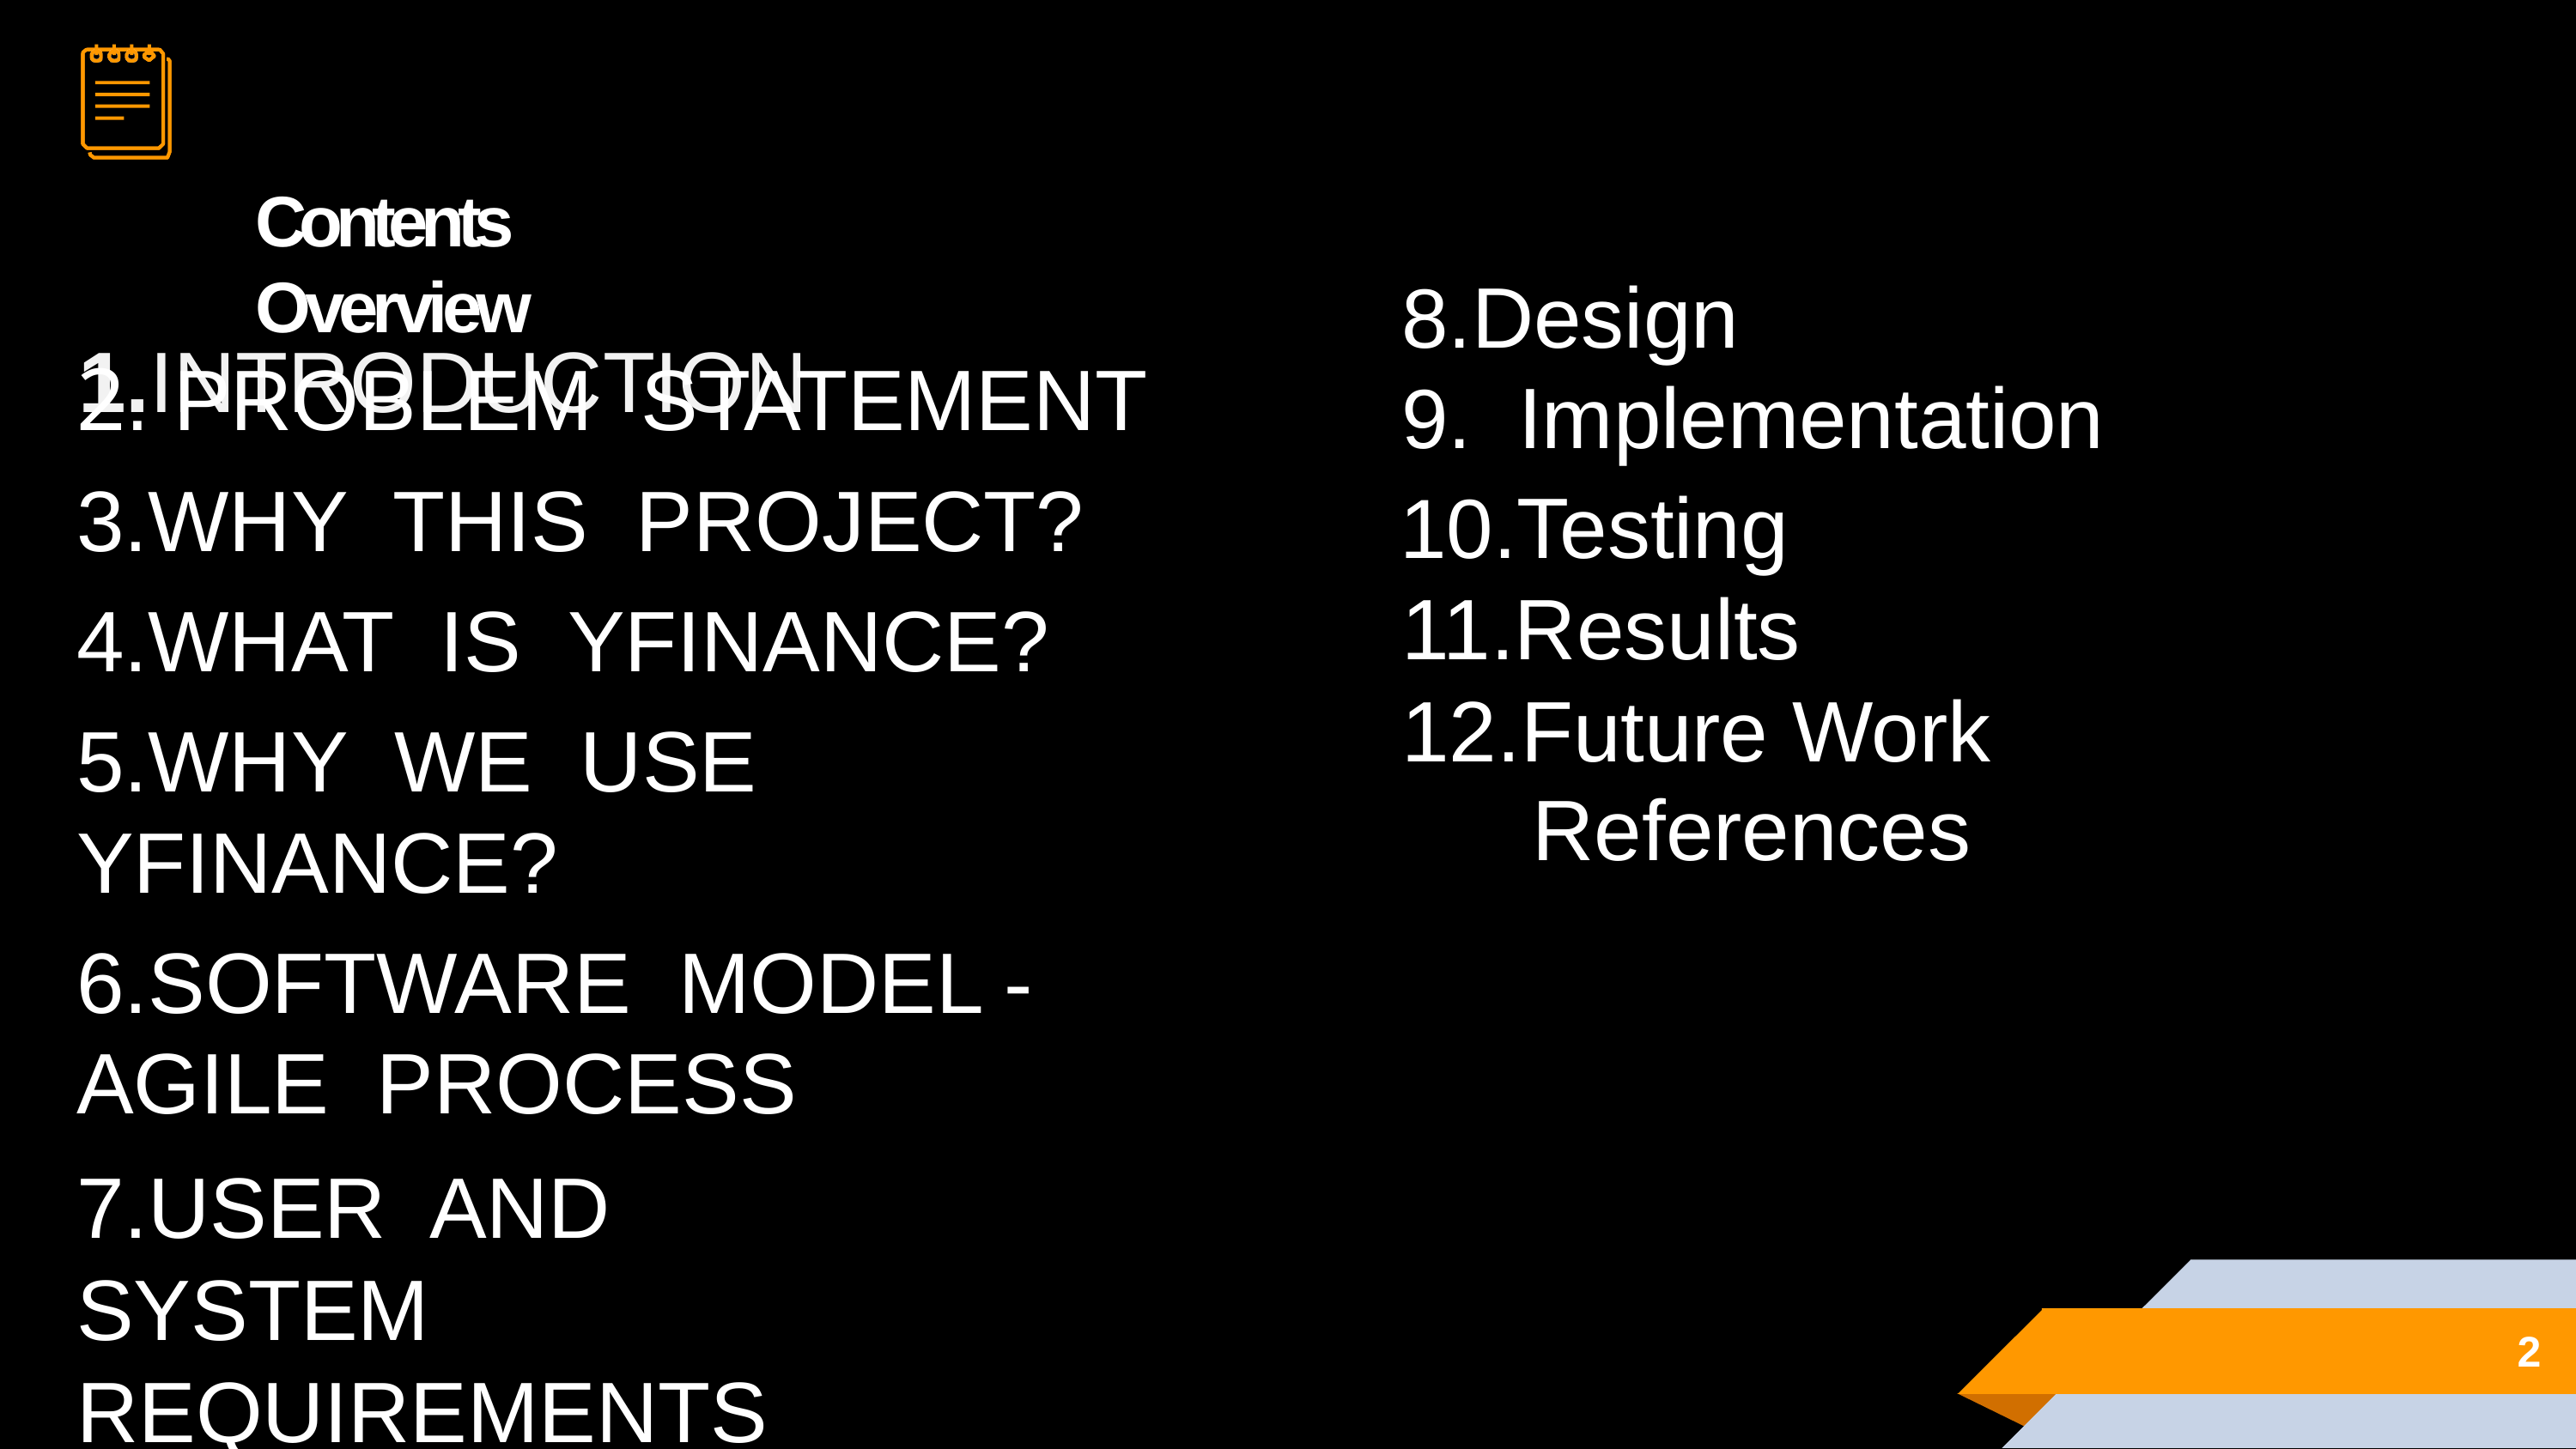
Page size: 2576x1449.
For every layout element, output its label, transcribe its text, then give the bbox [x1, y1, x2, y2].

text_box Design Implementation Testing 11.Results 12.Future Work References [1400, 263, 2195, 878]
title 1.INTRODUCTION [76, 257, 872, 346]
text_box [0, 0, 1994, 257]
list 2. Problem statement 3.Why this project? 4.What is YFinance? 5.Why we use yfinance? 6.Software model -Agile Process 7.User and System Requirements [76, 346, 1176, 1449]
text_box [1957, 1259, 2576, 1449]
